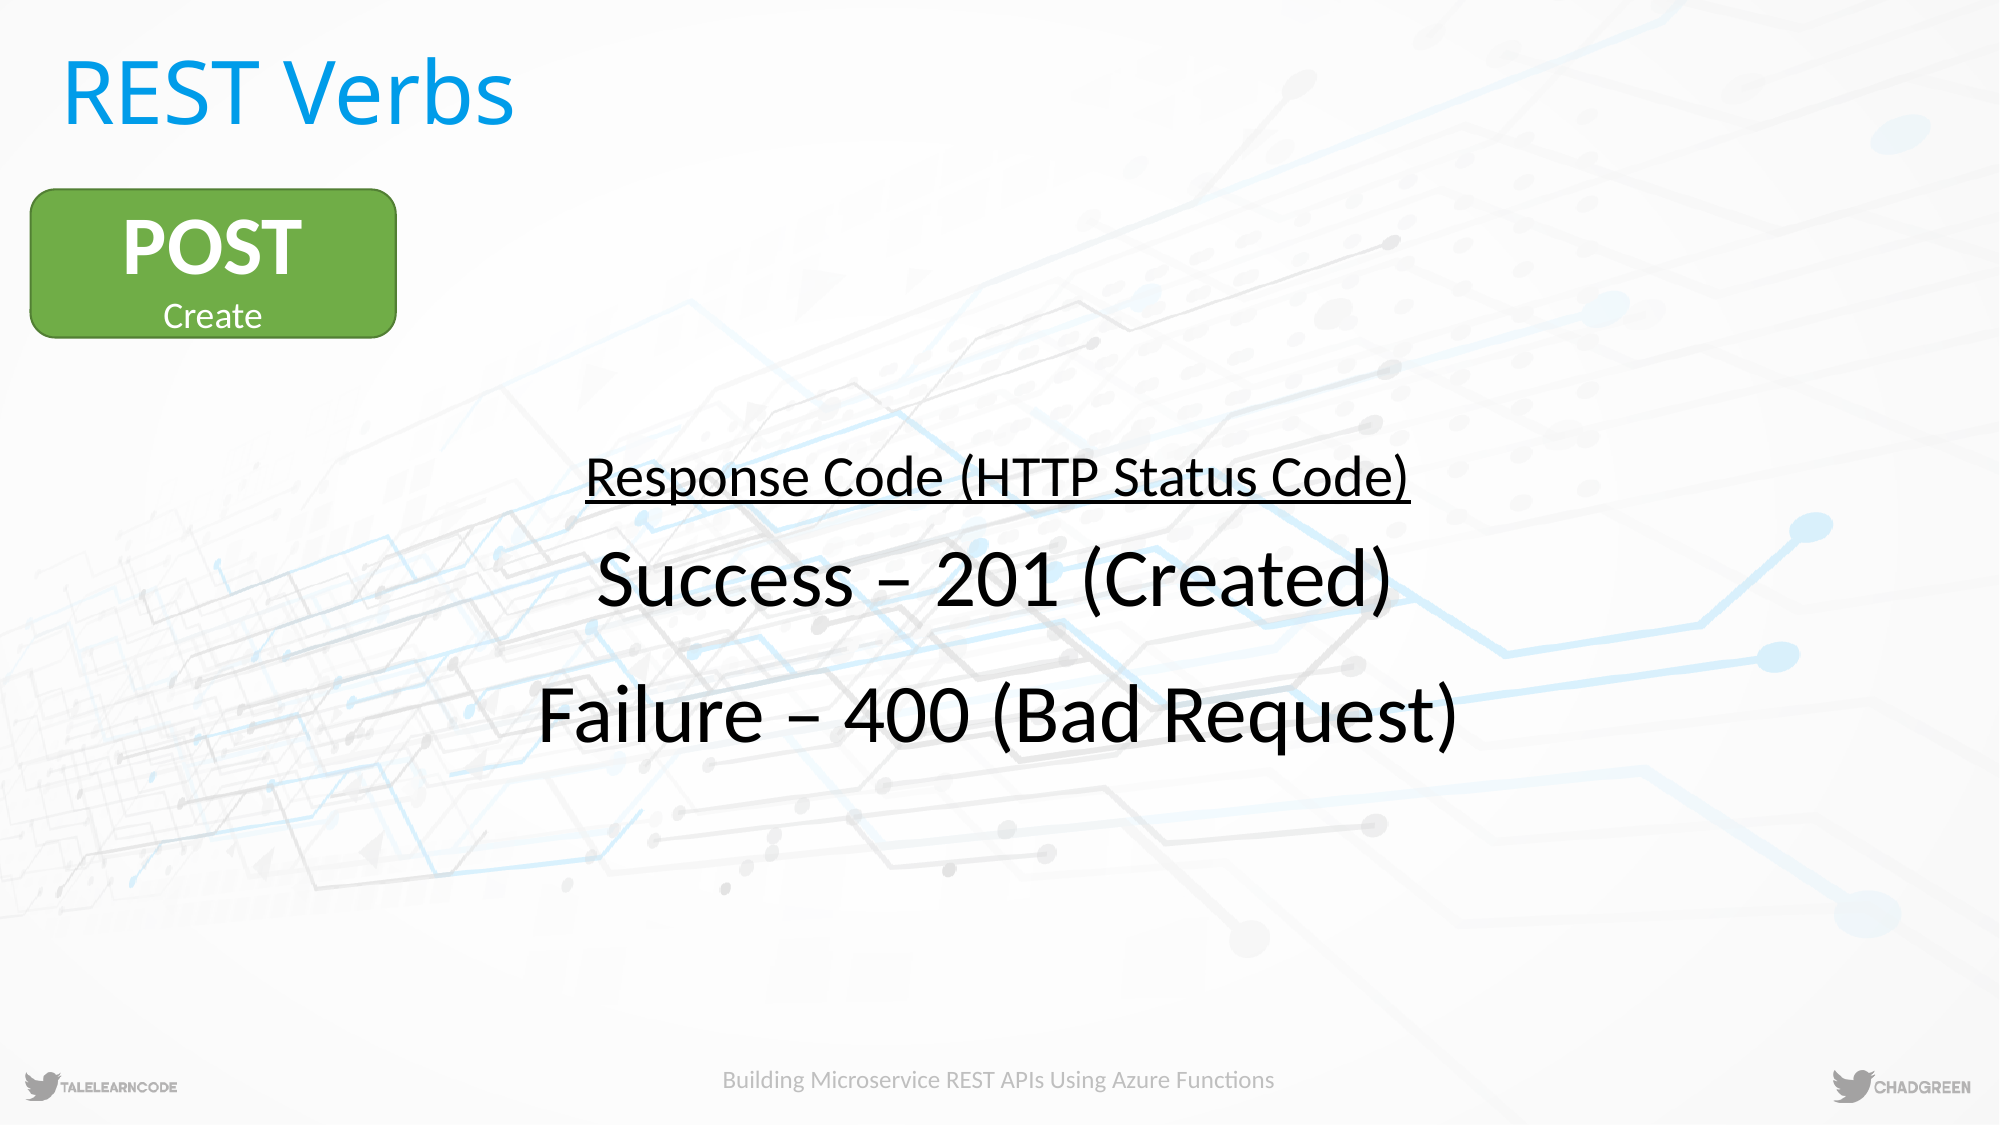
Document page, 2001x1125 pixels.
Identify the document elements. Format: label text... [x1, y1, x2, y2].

text_box Failure – 400 (Bad Request) [523, 651, 1477, 767]
title REST Verbs [45, 40, 1952, 152]
text_box POST Create [29, 188, 397, 339]
text_box Response Code (HTTP Status Code) [570, 430, 1427, 515]
text_box Success – 201 (Created) [581, 516, 1411, 631]
